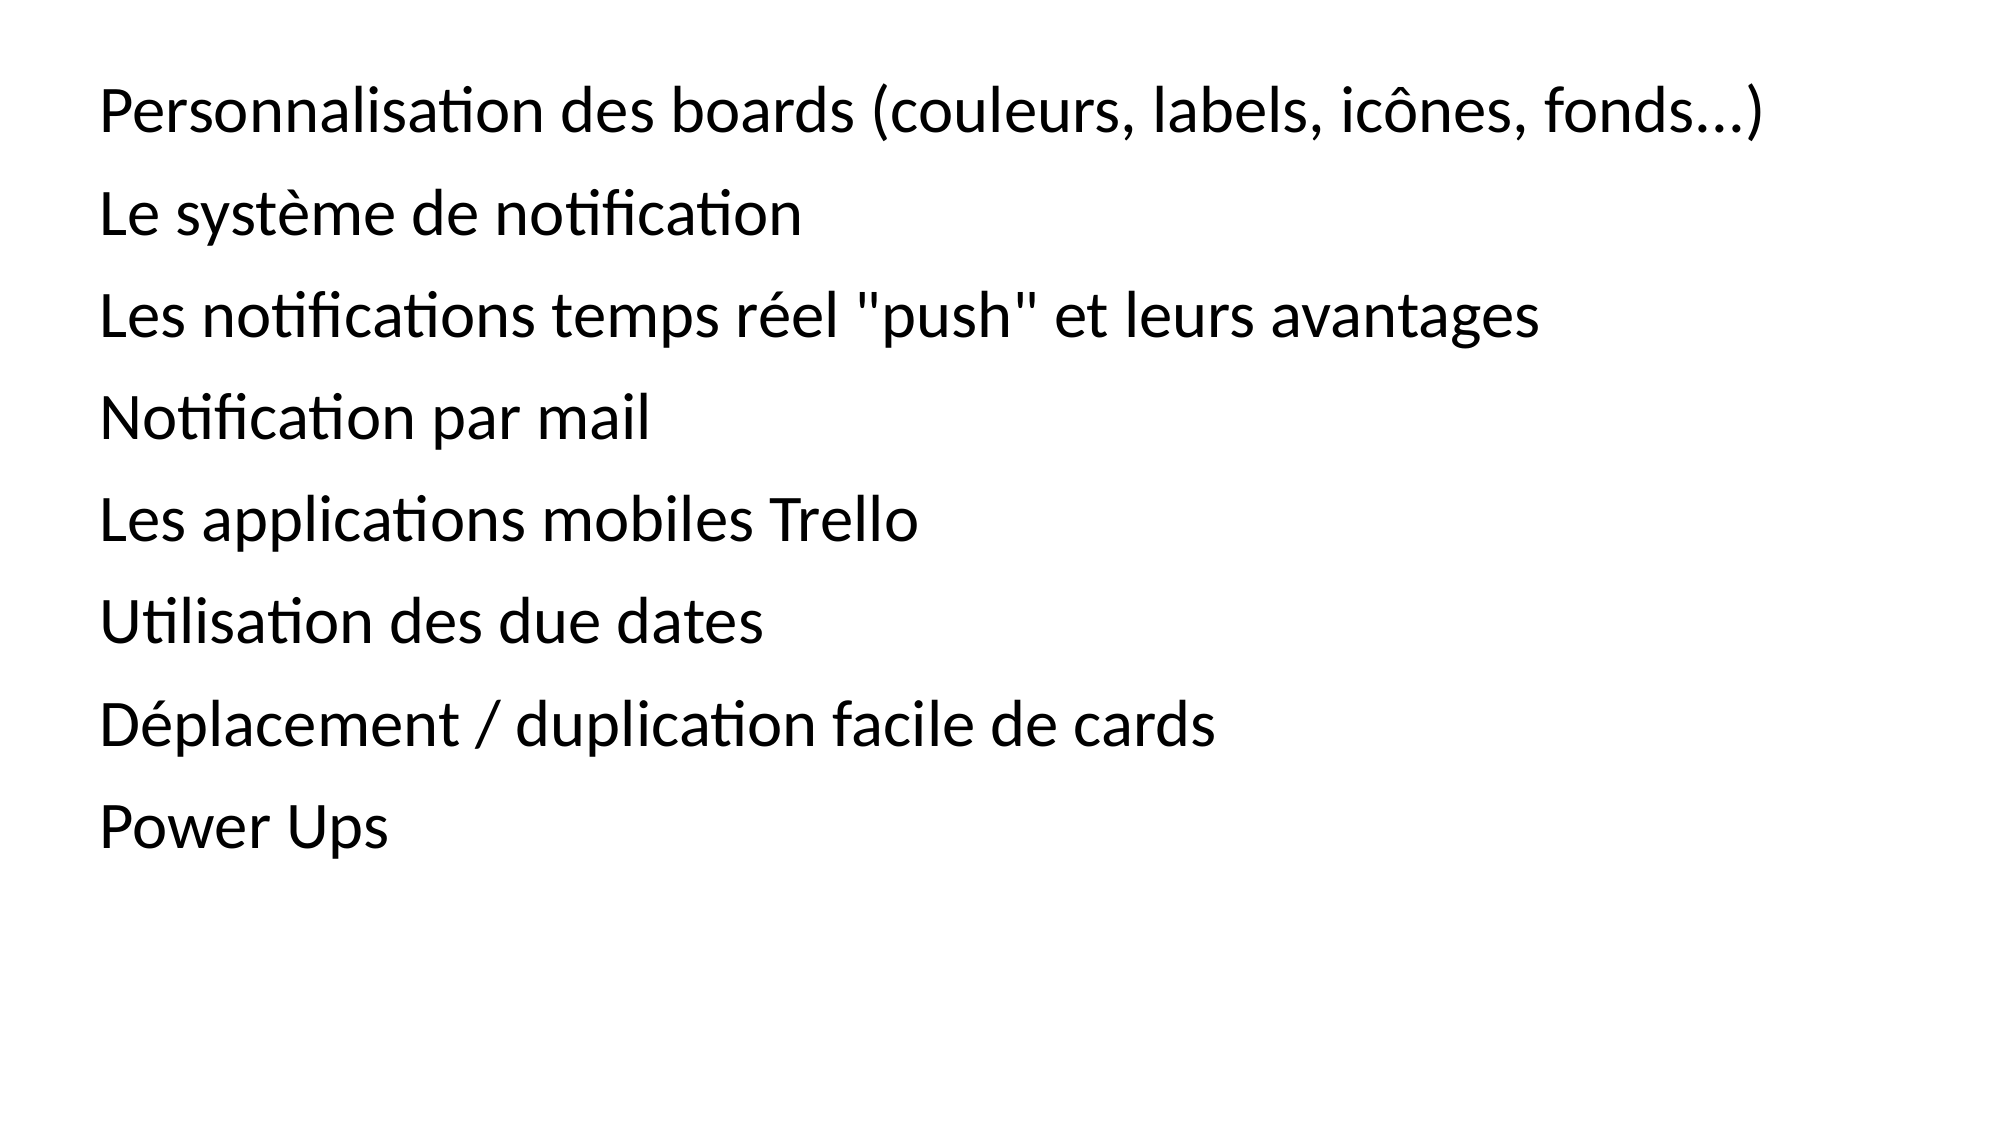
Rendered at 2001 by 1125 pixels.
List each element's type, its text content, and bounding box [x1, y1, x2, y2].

text_box Personnalisation des boards (couleurs, labels, icônes, fonds...) Le système de notification Les notifications temps réel "push" et leurs avantages Notification par mail Les applications mobiles Trello Utilisation des due dates Déplacement / duplication facile de cards Power Ups [84, 53, 1888, 869]
